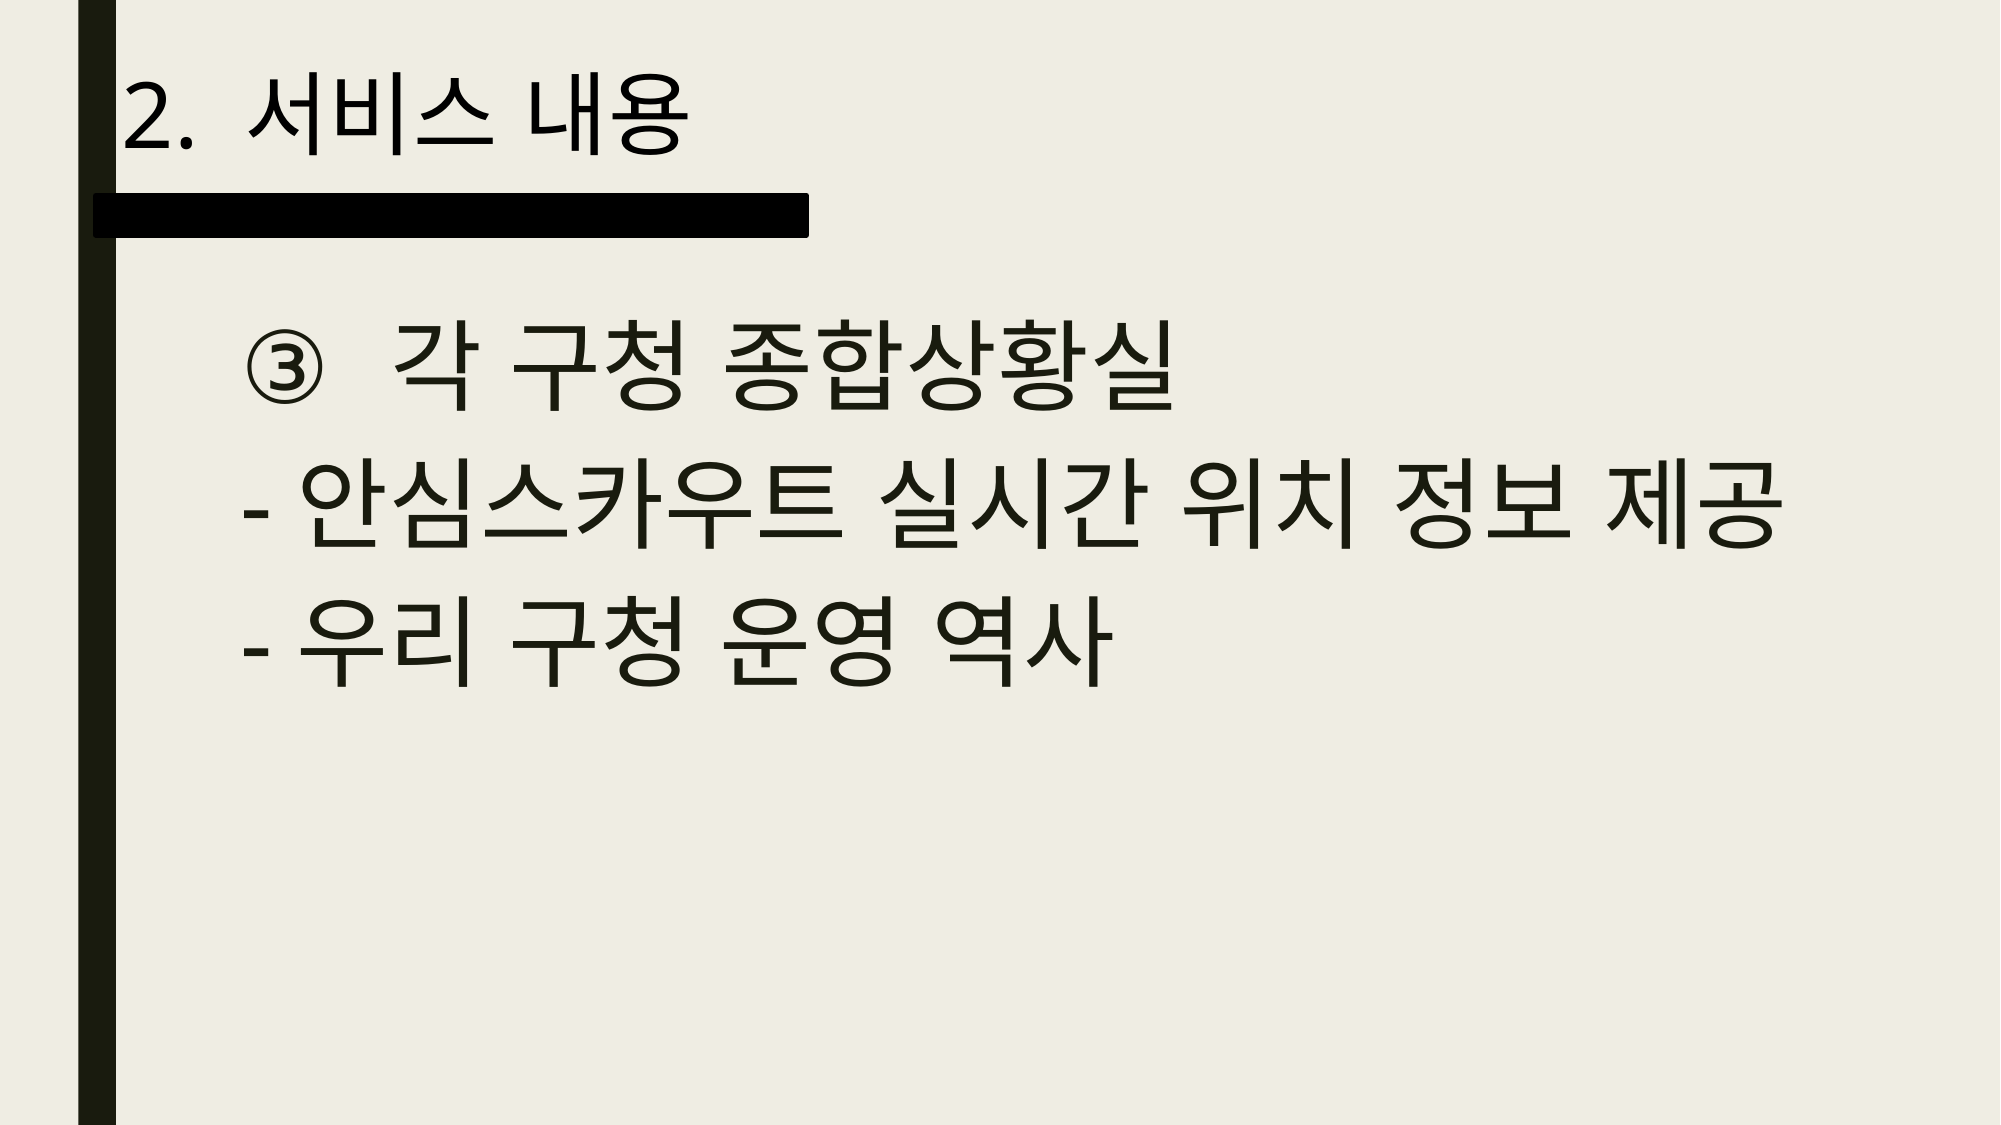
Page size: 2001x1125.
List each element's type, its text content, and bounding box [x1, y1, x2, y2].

text_box 각 구청 종합상황실 -안심스카우트 실시간 위치 정보 제공 -우리 구청 운영 역사 [225, 305, 1825, 1031]
text_box [93, 193, 809, 238]
list [200, 280, 1800, 1007]
text_box 2. 서비스 내용 [107, 49, 708, 174]
